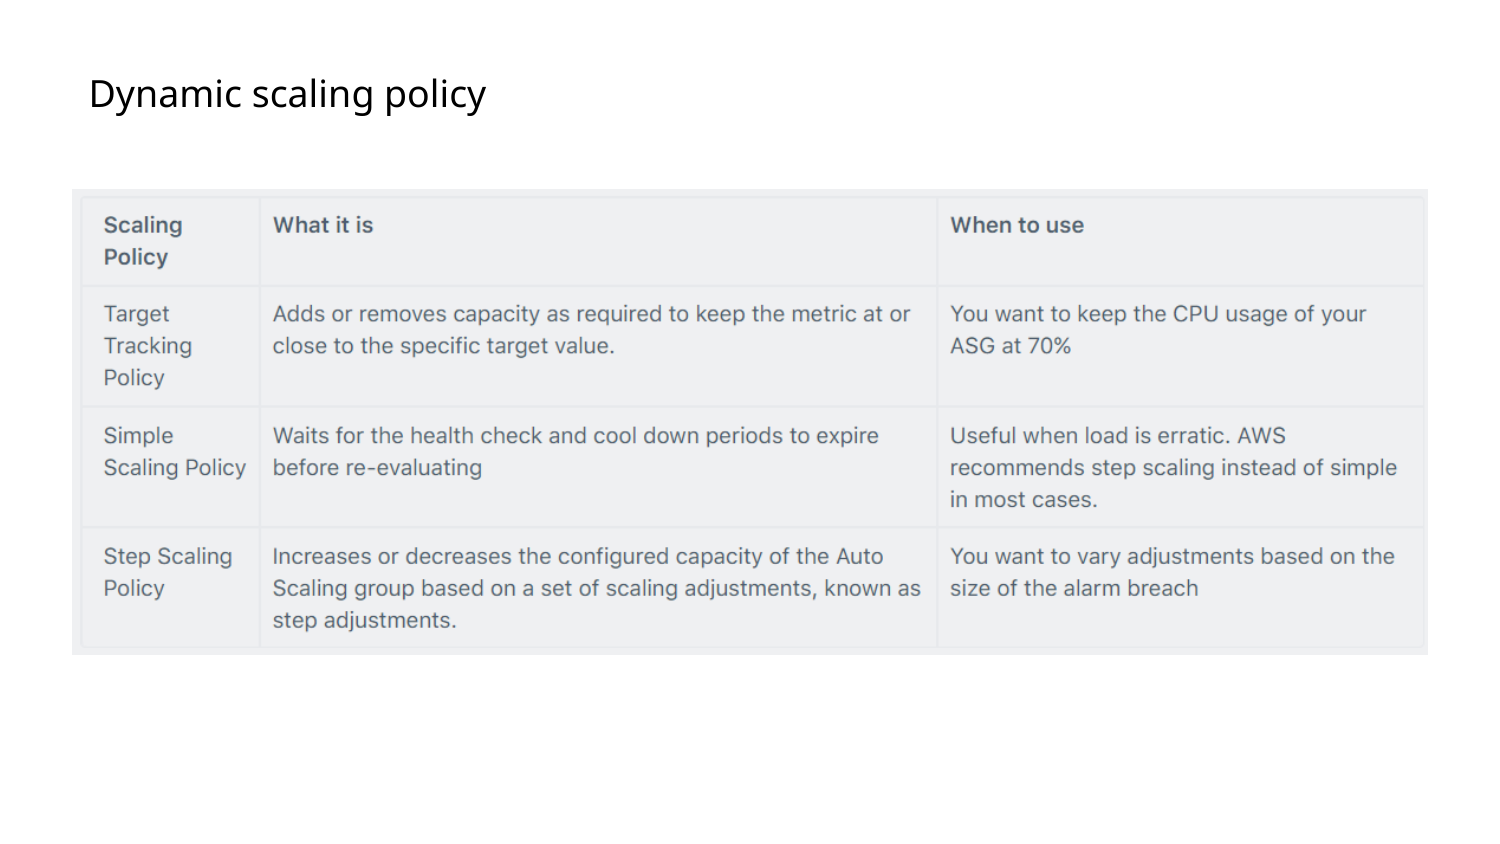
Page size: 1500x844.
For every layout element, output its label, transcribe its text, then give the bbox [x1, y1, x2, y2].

picture [72, 188, 1428, 655]
title Dynamic scaling policy [77, 33, 1048, 157]
